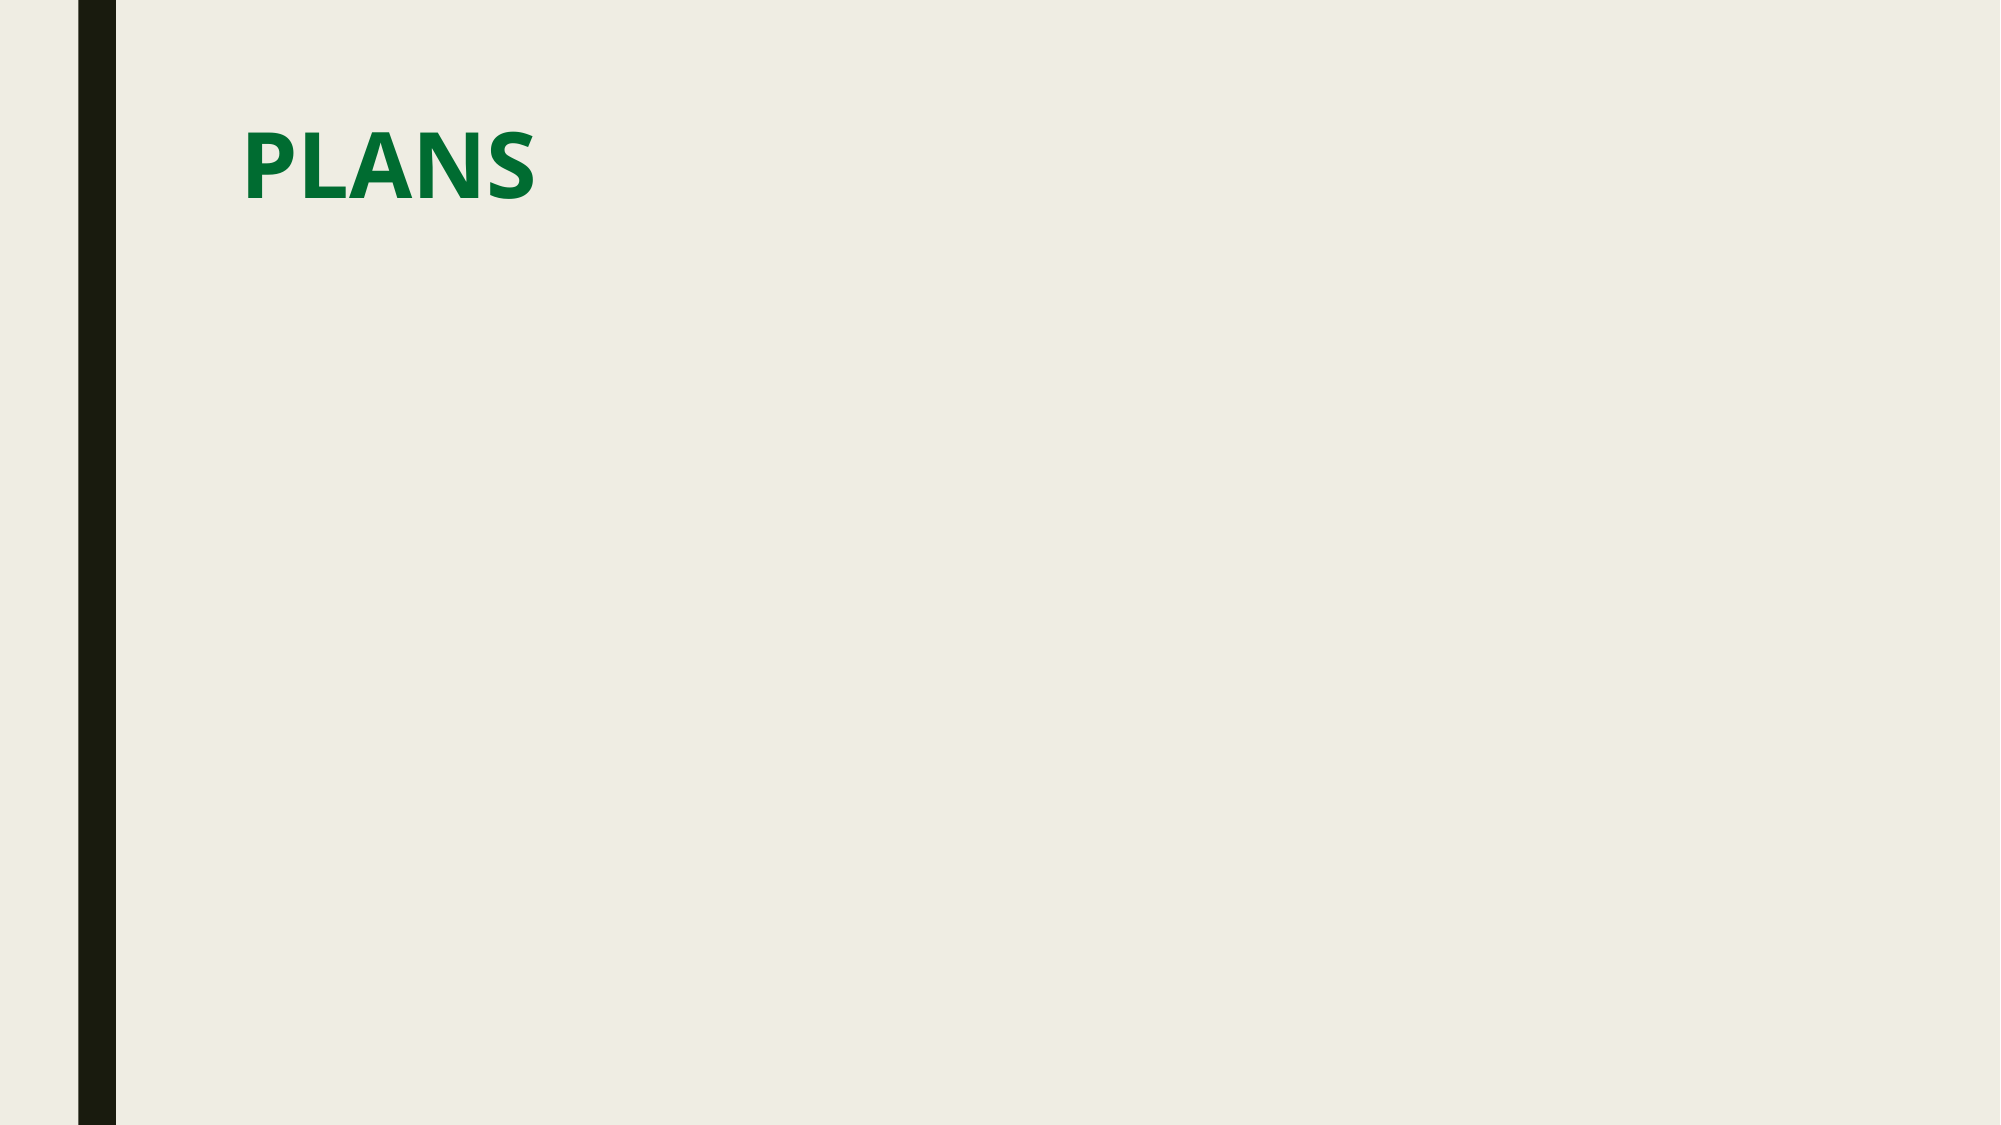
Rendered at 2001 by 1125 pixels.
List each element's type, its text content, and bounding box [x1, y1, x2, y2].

title PLANS [225, 112, 1800, 357]
